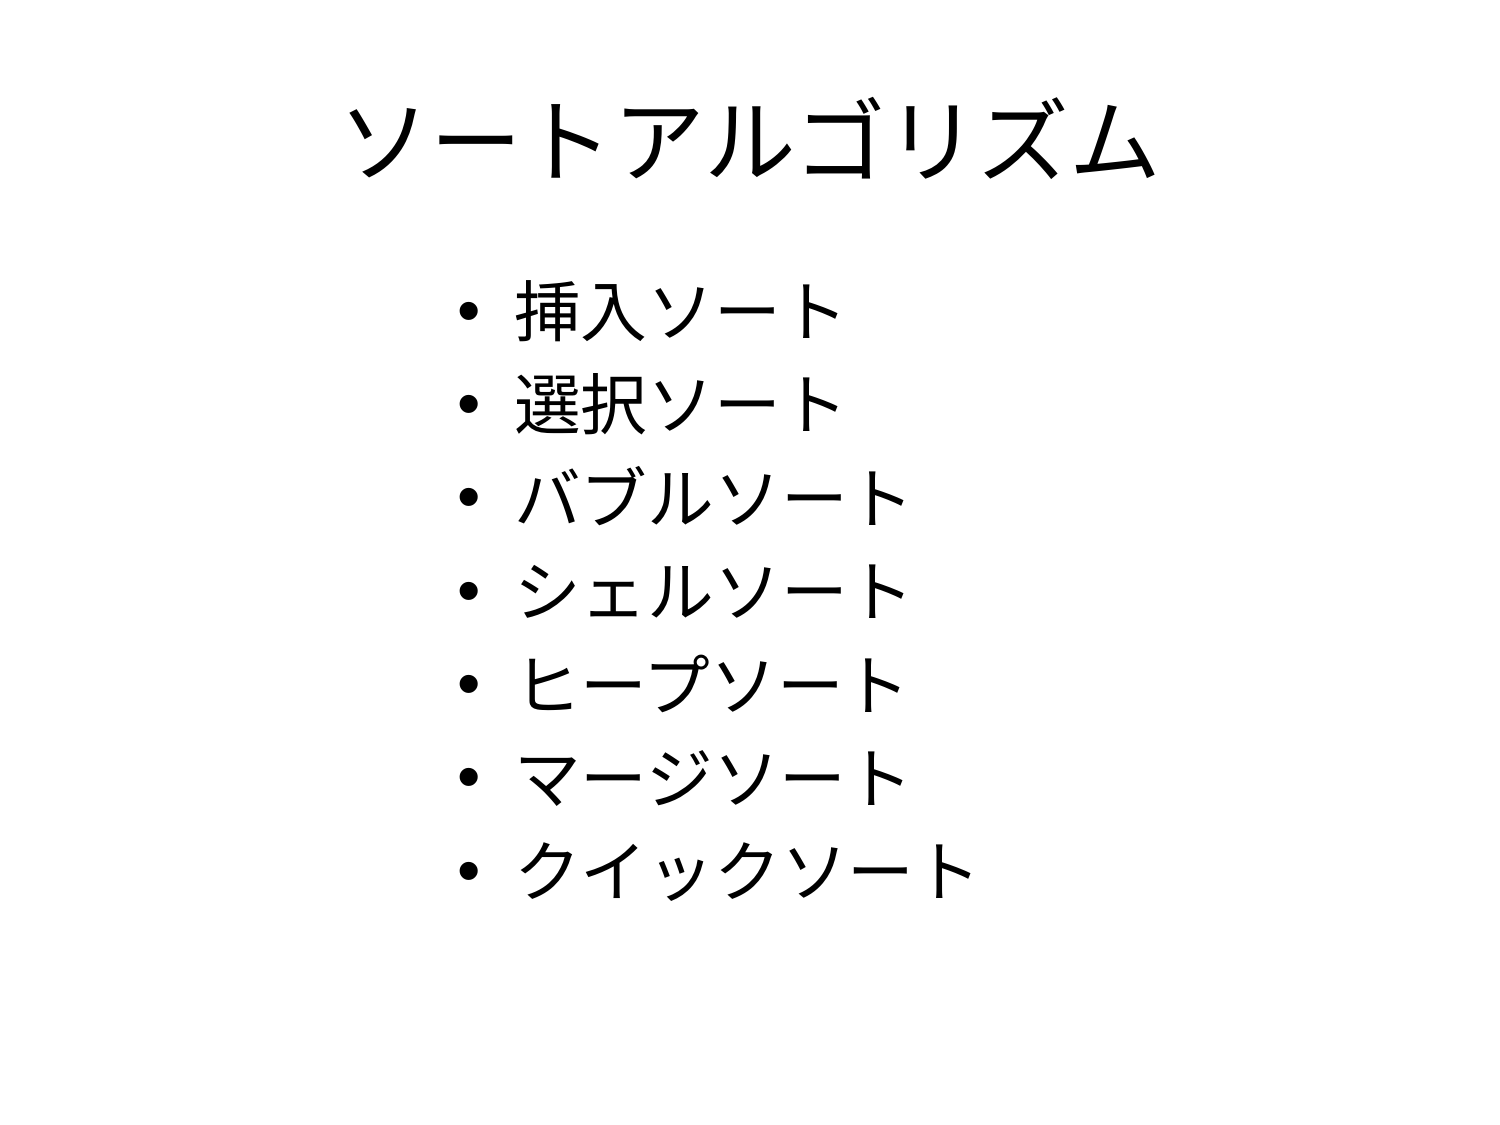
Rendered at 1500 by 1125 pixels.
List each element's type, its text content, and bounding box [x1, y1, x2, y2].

list 挿入ソート 選択ソート バブルソート シェルソート ヒープソート マージソート クイックソート [442, 262, 1425, 1005]
title ソートアルゴリズム [75, 45, 1425, 233]
